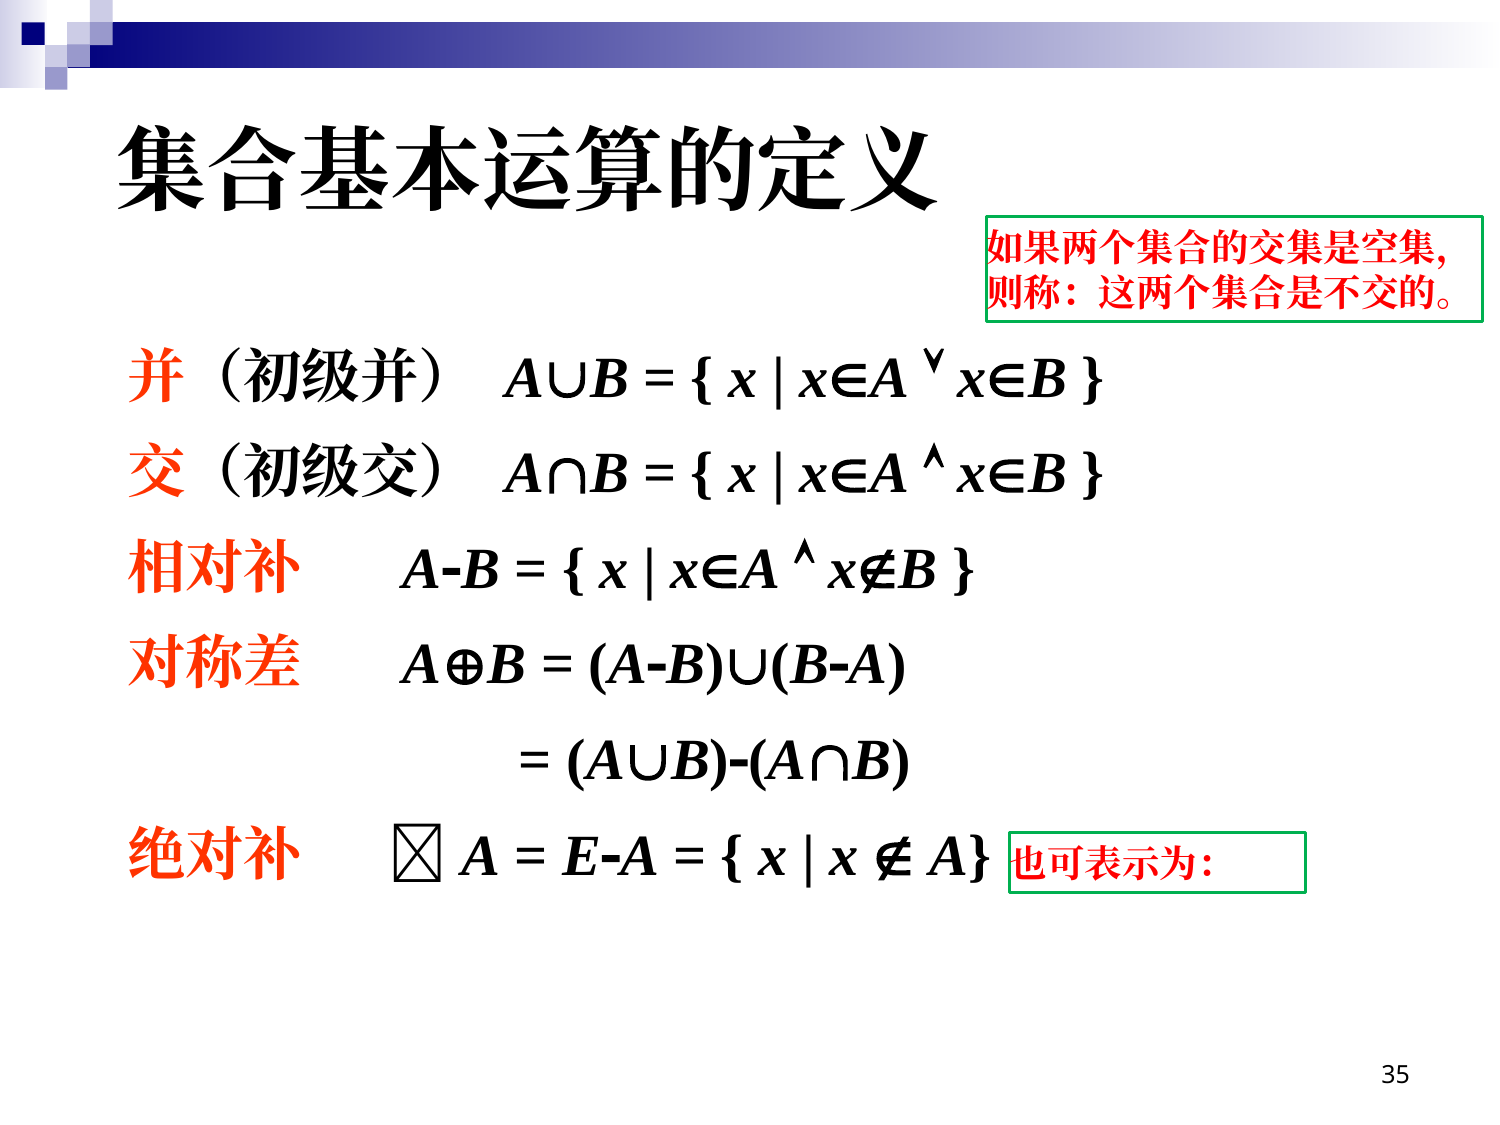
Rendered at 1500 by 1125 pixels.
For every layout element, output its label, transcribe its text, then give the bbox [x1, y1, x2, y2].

text_box 如果两个集合的交集是空集，则称：这两个集合是不交的。 [986, 216, 1483, 322]
list 并（初级并） AB = { x | xA  xB } 交（初级交） AB = { x | xA  xB } 相对补 AB = { x | xA  xB } 对称差 AB = (AB)(BA) = (AB)(AB) 绝对补 A = EA = { x | x  A} [112, 317, 1388, 941]
slide_number 35 [1074, 1024, 1426, 1101]
title 集合基本运算的定义 [100, 54, 1451, 280]
